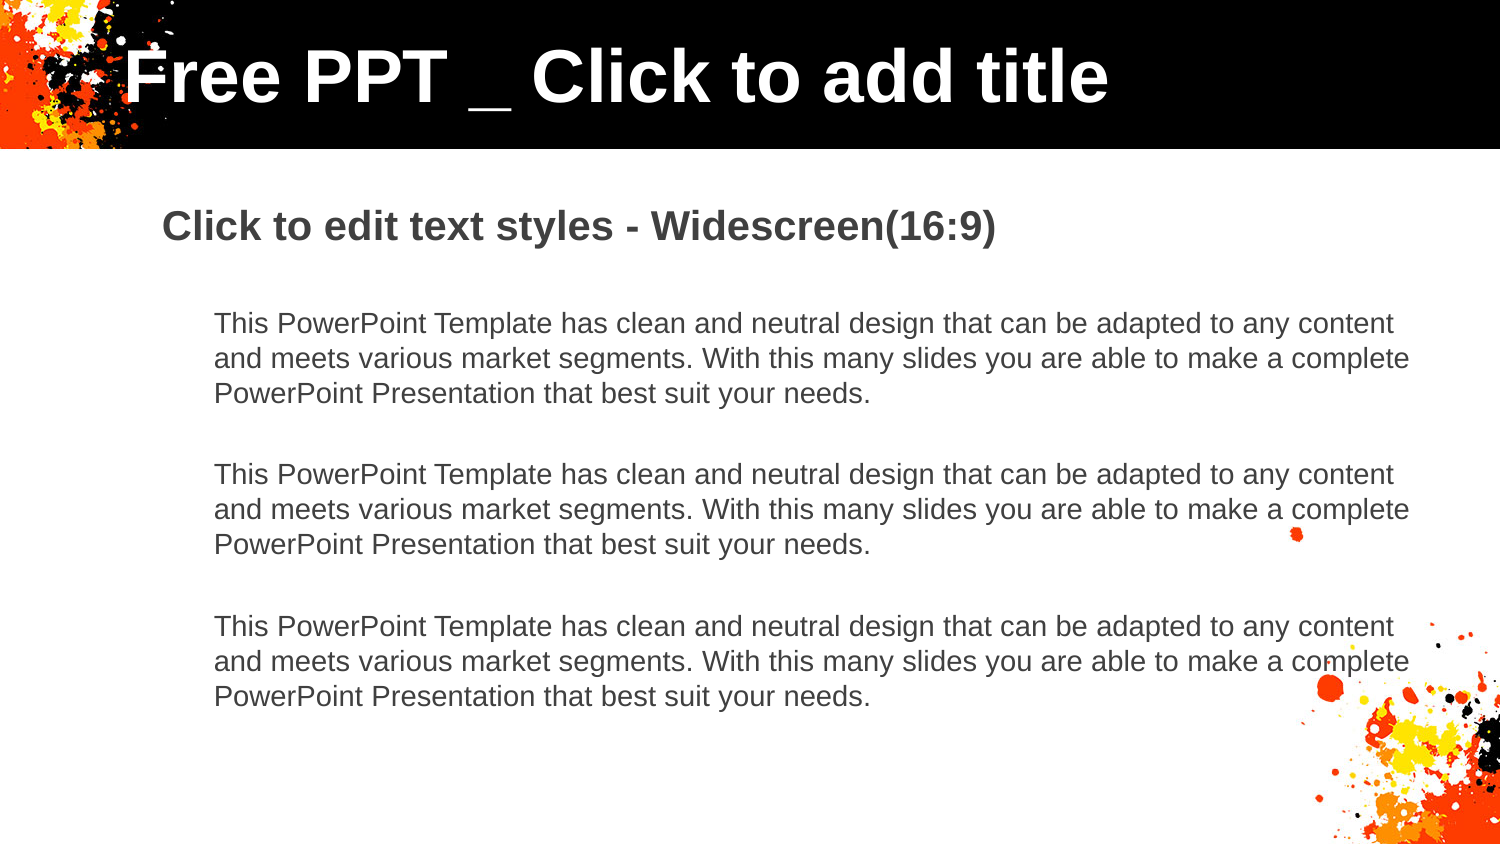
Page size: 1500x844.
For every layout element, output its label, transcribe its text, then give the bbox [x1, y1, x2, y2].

picture [0, 0, 1500, 844]
list This PowerPoint Template has clean and neutral design that can be adapted to any content and meets various market segments. With this many slides you are able to make a complete PowerPoint Presentation that best suit your needs. This PowerPoint Template has clean and neutral design that can be adapted to any content and meets various market segments. With this many slides you are able to make a complete PowerPoint Presentation that best suit your needs. This PowerPoint Template has clean and neutral design that can be adapted to any content and meets various market segments. With this many slides you are able to make a complete PowerPoint Presentation that best suit your needs. [148, 296, 1461, 788]
list Click to edit text styles - Widescreen(16:9) [147, 185, 1459, 262]
title Free PPT _ Click to add title [88, 0, 1500, 146]
